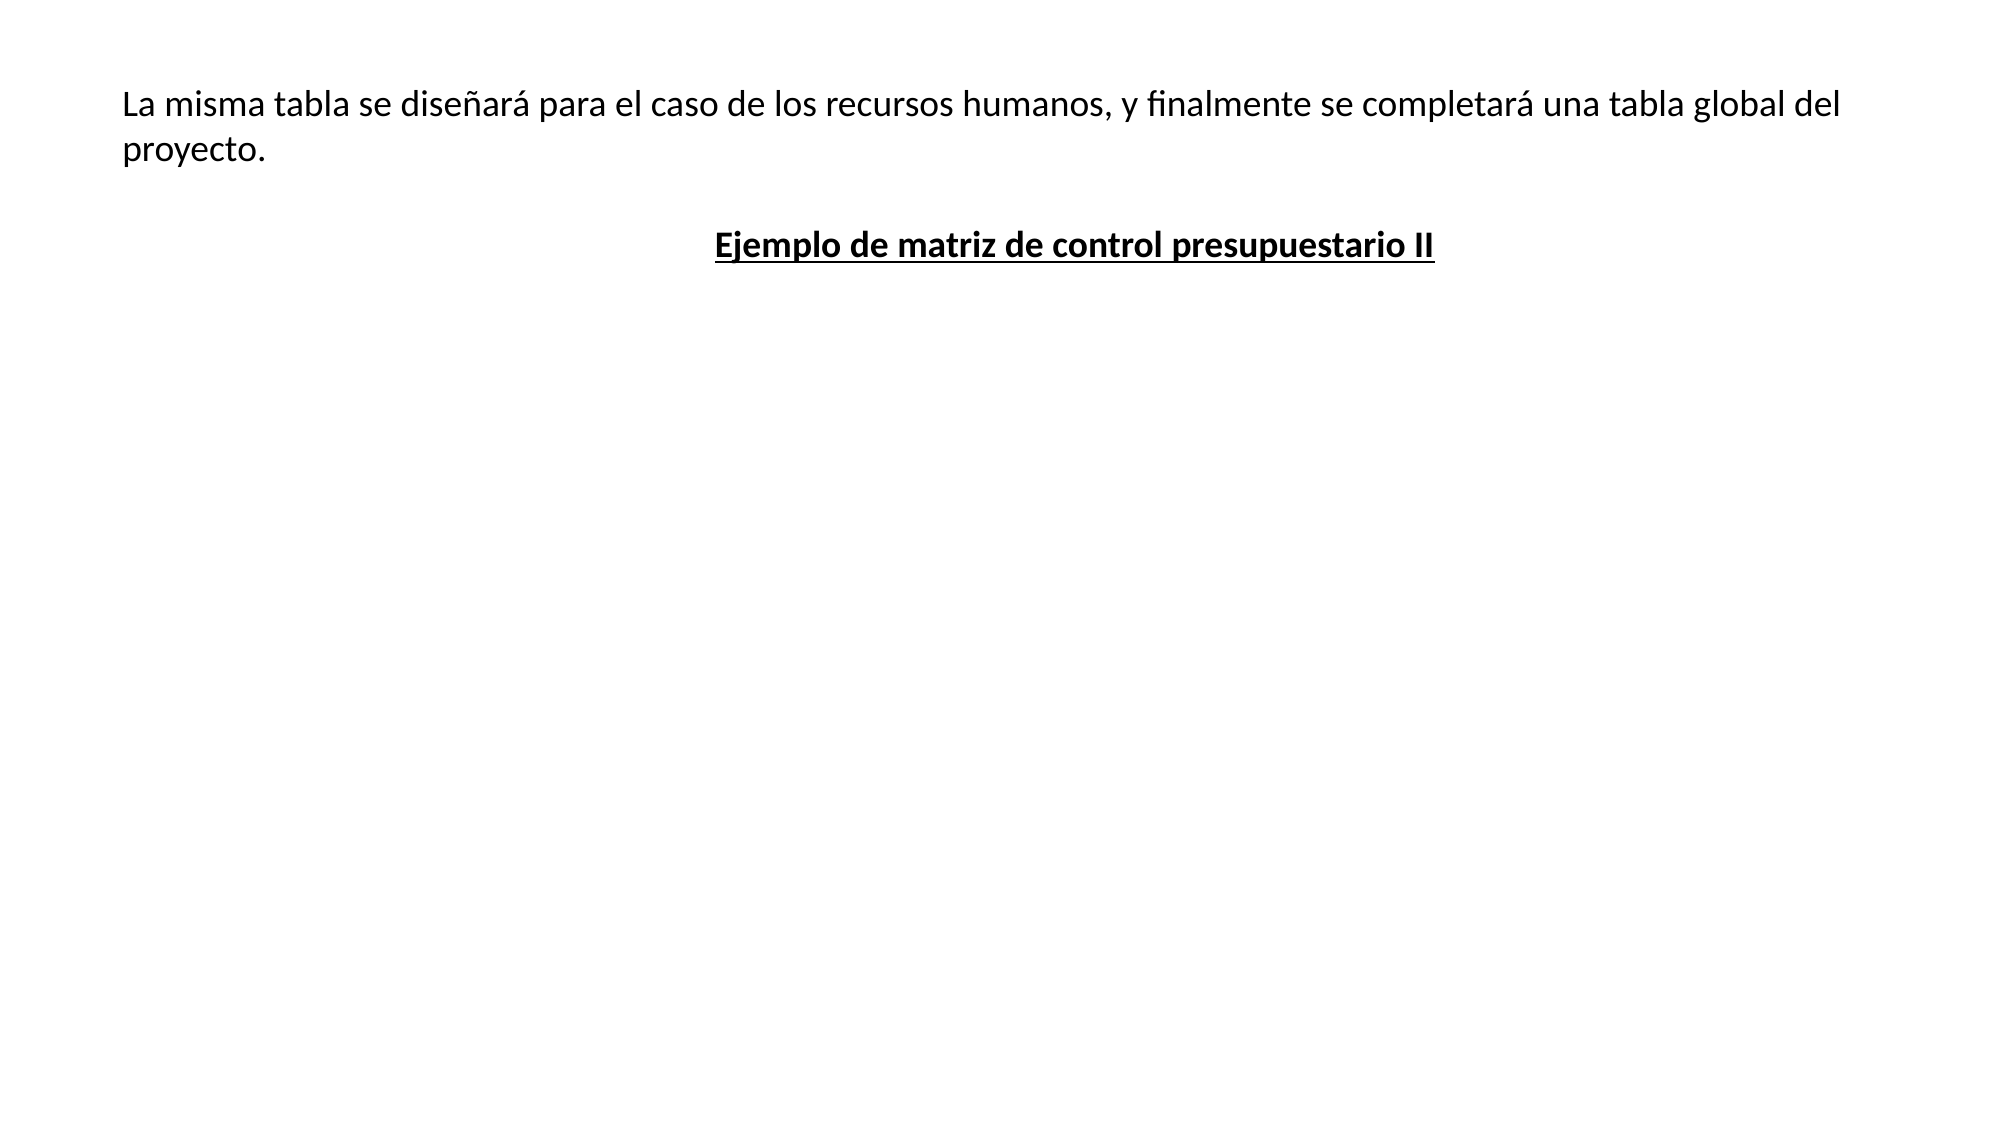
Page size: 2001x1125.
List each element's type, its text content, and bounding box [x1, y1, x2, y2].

text_box La misma tabla se diseñará para el caso de los recursos humanos, y finalmente se completará una tabla global del proyecto. Ejemplo de matriz de control presupuestario II [107, 71, 1893, 273]
